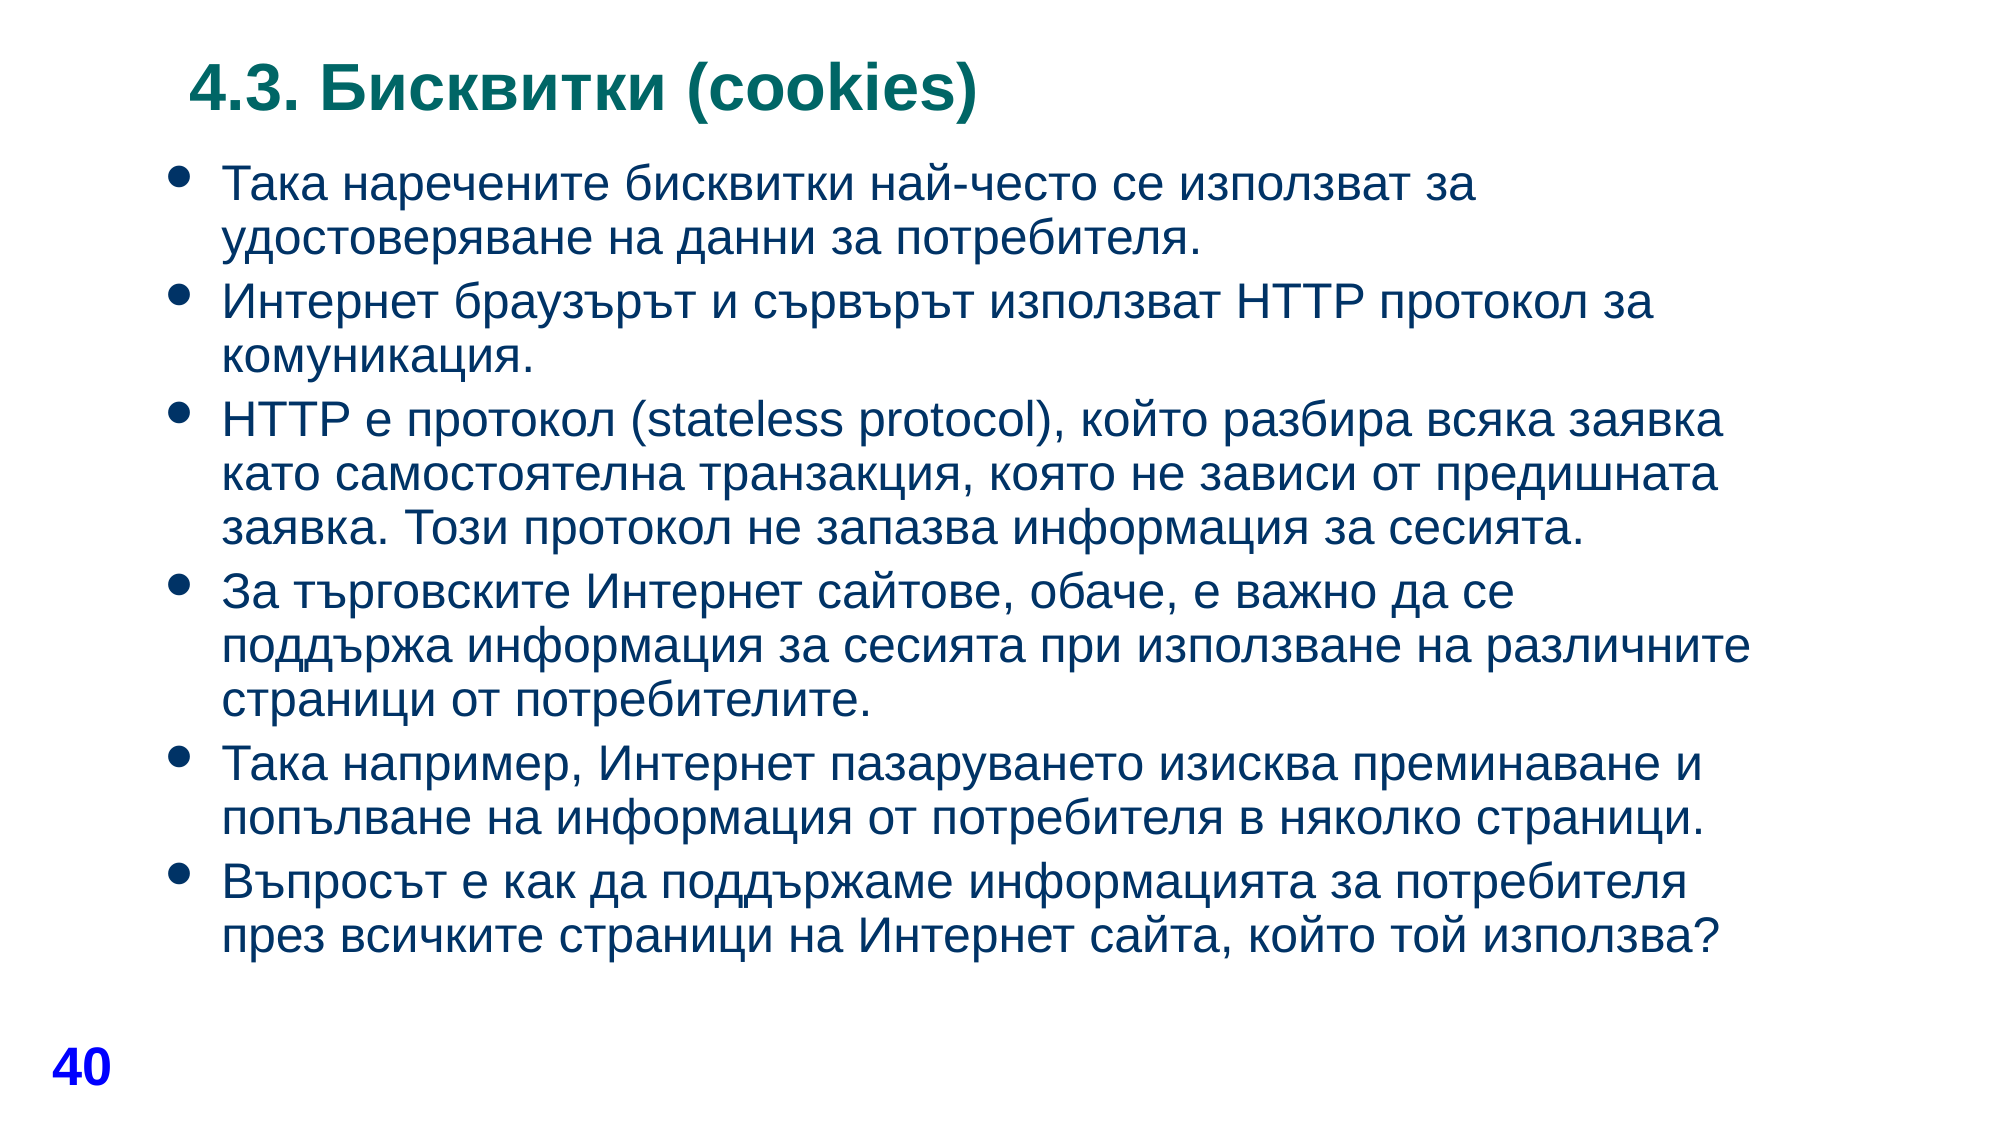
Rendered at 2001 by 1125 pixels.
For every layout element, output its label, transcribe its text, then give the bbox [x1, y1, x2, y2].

title 4.3. Бисквитки (cookies) [174, 24, 1909, 213]
slide_number 40 [18, 1023, 148, 1105]
list Така наречените бисквитки най-често се използват за удостоверяване на данни за потребителя. Интернет браузърът и сървърът използват HTTP протокол за комуникация. HTTP е протокол (stateless protocol), който разбира всяка заявка като самостоятелна транзакция, която не зависи от предишната заявка. Този протокол не запазва информация за сесията. За търговските Интернет сайтове, обаче, е важно да се поддържа информация за сесията при използване на различните страници от потребителите. Така например, Интернет пазаруването изисква преминаване и попълване на информация от потребителя в няколко страници. Въпросът е как да поддържаме информацията за потребителя през всичките страници на Интернет сайта, който той използва? [150, 149, 1775, 1075]
